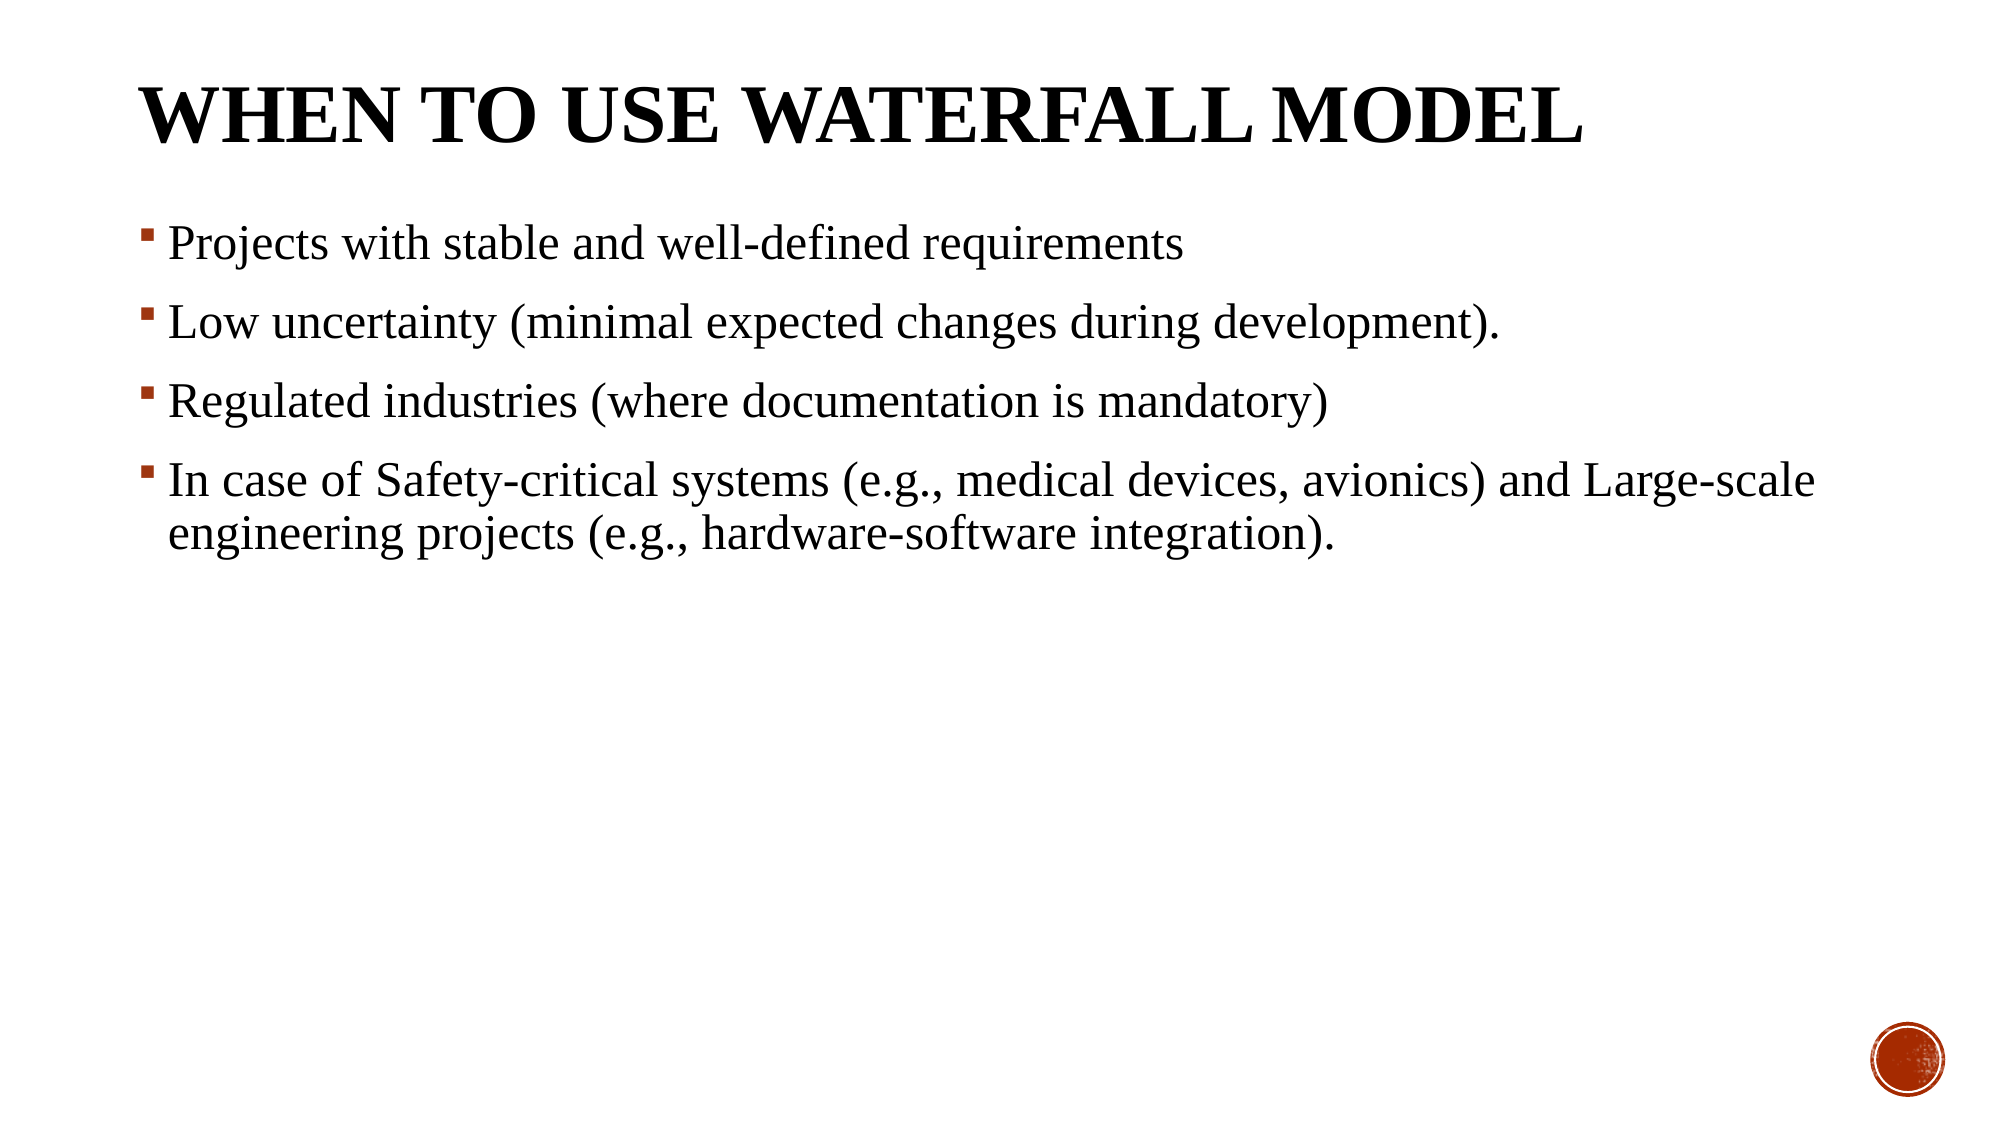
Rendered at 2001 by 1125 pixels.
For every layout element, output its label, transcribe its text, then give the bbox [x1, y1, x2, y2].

list Projects with stable and well-defined requirements Low uncertainty (minimal expected changes during development). Regulated industries (where documentation is mandatory) In case of Safety-critical systems (e.g., medical devices, avionics) and Large-scale engineering projects (e.g., hardware-software integration). [122, 208, 1856, 1046]
title When to Use Waterfall Model [122, 43, 1856, 188]
